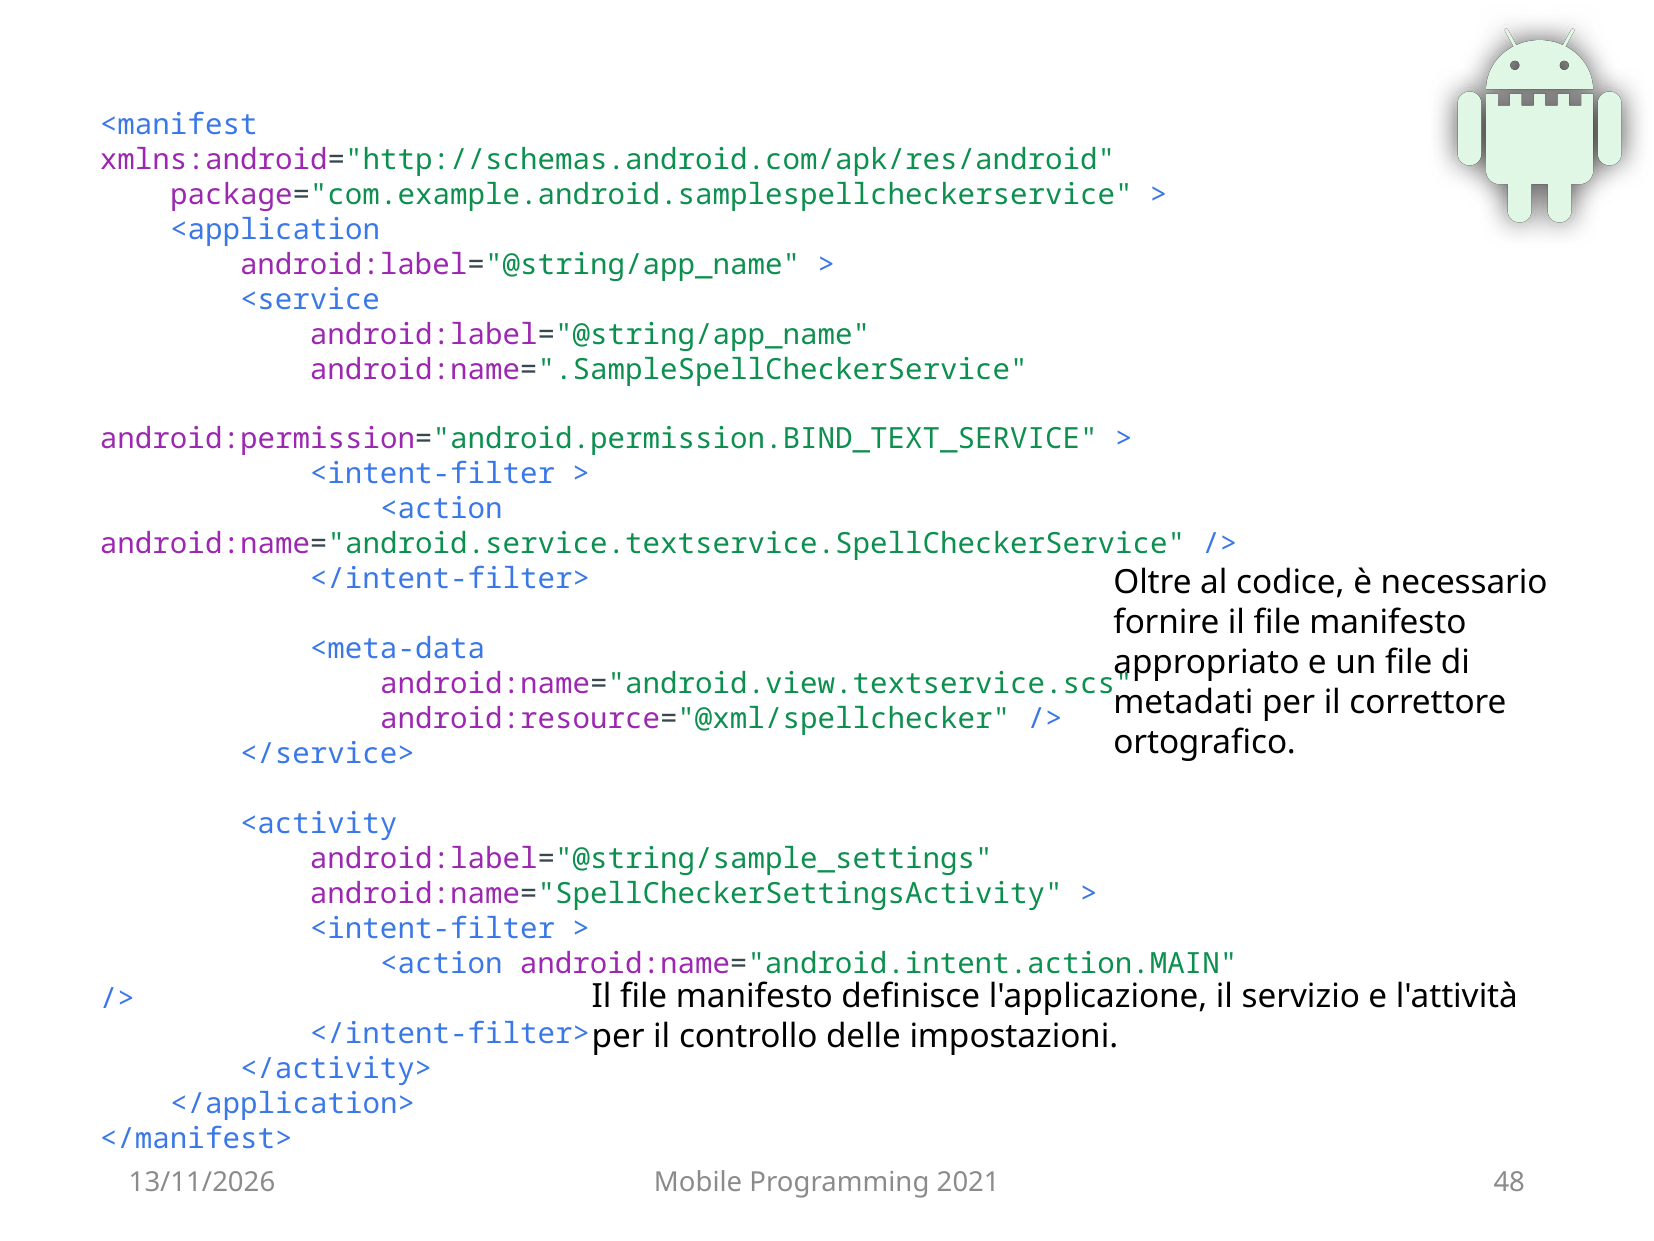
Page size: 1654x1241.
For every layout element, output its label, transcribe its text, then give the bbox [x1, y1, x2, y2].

text_box Oltre al codice, è necessario fornire il file manifesto appropriato e un file di metadati per il correttore ortografico. [1098, 552, 1569, 768]
text_box Il file manifesto definisce l'applicazione, il servizio e l'attività per il controllo delle impostazioni. [576, 966, 1549, 1061]
text_box <manifest xmlns:android="http://schemas.android.com/apk/res/android" package="com.example.android.samplespellcheckerservice" > <application android:label="@string/app_name" > <service android:label="@string/app_name" android:name=".SampleSpellCheckerService" android:permission="android.permission.BIND_TEXT_SERVICE" > <intent-filter > <action android:name="android.service.textservice.SpellCheckerService" /> </intent-filter> <meta-data android:name="android.view.textservice.scs" android:resource="@xml/spellchecker" /> </service> <activity android:label="@string/sample_settings" android:name="SpellCheckerSettingsActivity" > <intent-filter > <action android:name="android.intent.action.MAIN" /> </intent-filter> </activity> </application> </manifest> [85, 97, 1268, 1162]
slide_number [113, 1162, 486, 1216]
footer Mobile Programming 2021 [547, 1162, 1106, 1216]
slide_number 48 [1167, 1149, 1540, 1216]
picture [1453, 24, 1626, 227]
